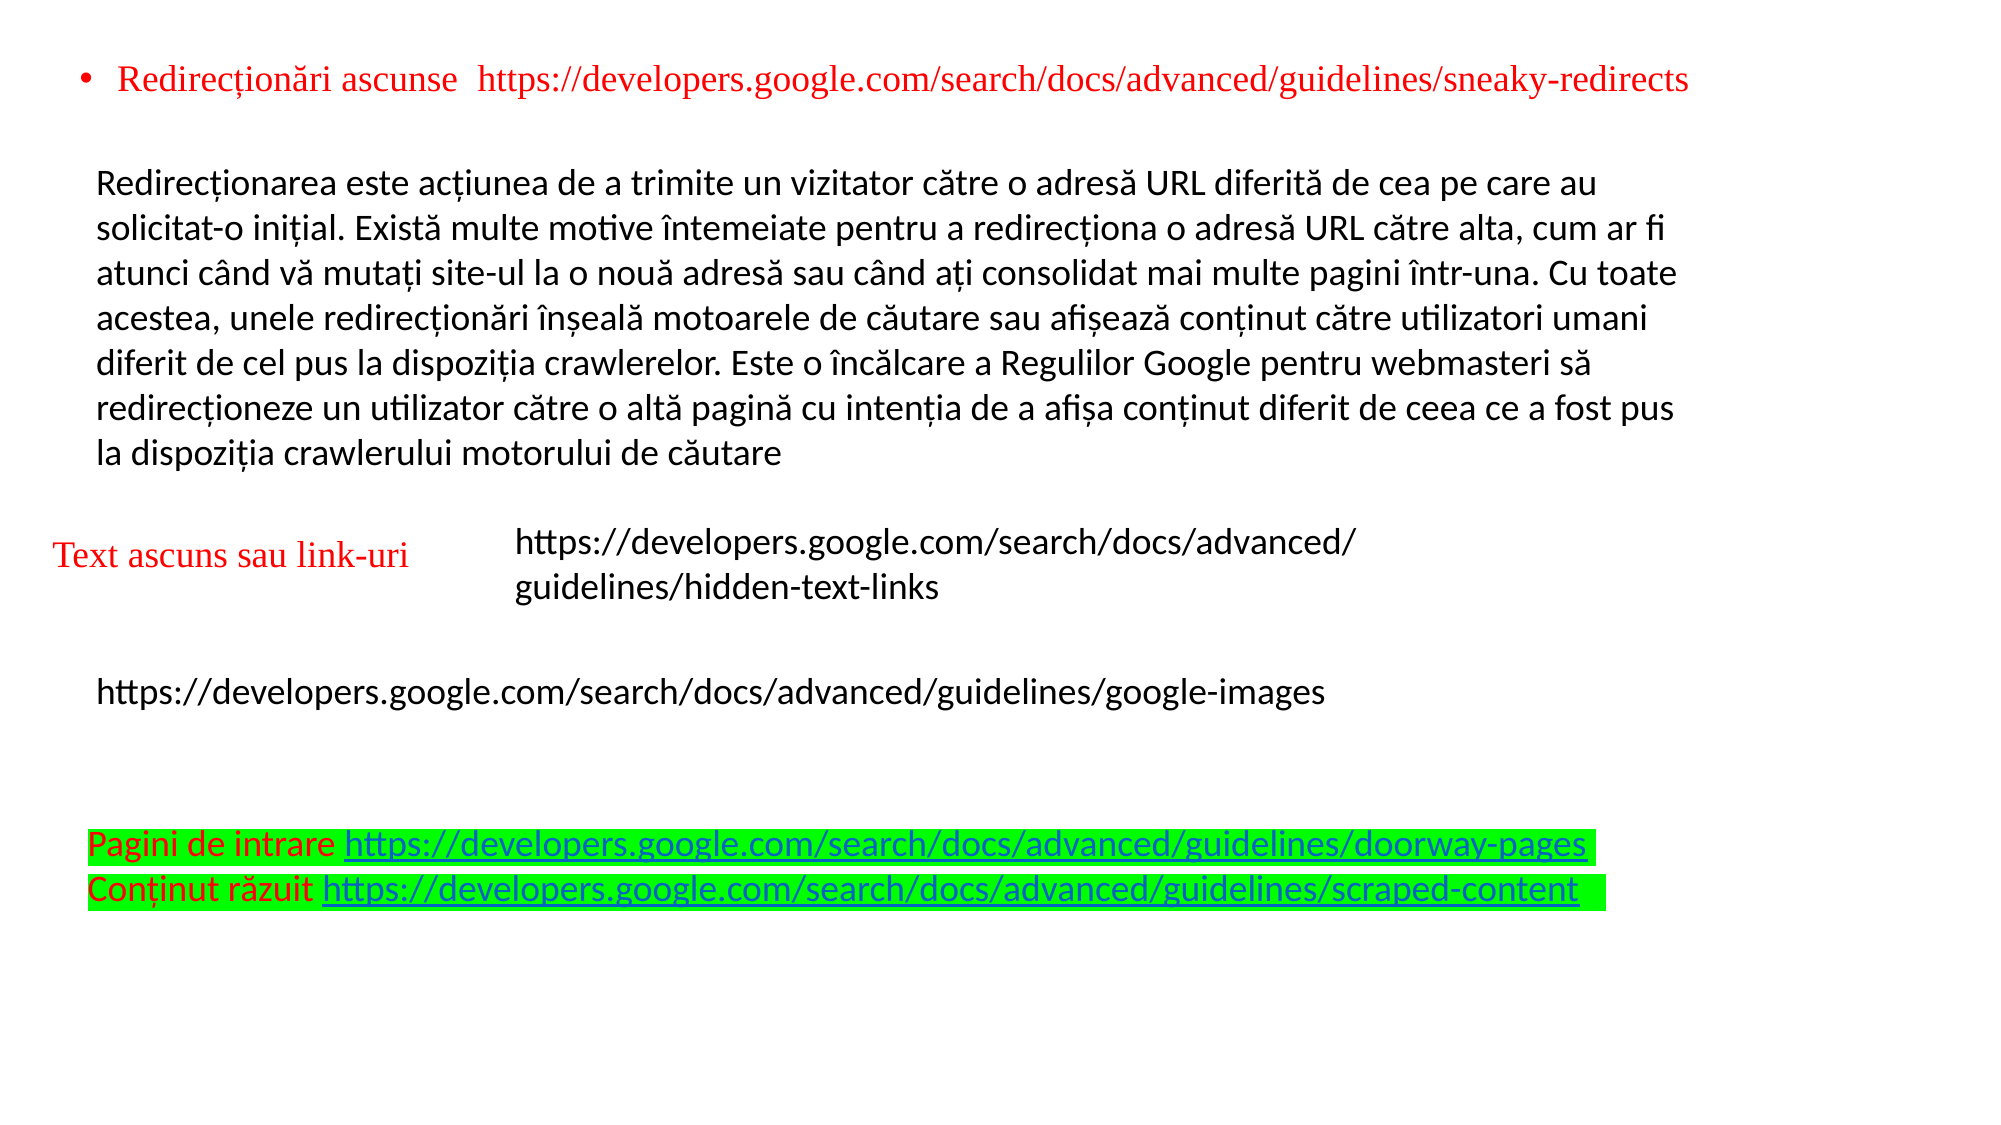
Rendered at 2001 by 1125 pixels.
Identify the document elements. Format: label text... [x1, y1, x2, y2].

text_box Redirecționarea este acțiunea de a trimite un vizitator către o adresă URL diferită de cea pe care au solicitat-o ​​inițial. Există multe motive întemeiate pentru a redirecționa o adresă URL către alta, cum ar fi atunci când vă mutați site-ul la o nouă adresă sau când ați consolidat mai multe pagini într-una. Cu toate acestea, unele redirecționări înșeală motoarele de căutare sau afișează conținut către utilizatori umani diferit de cel pus la dispoziția crawlerelor. Este o încălcare a Regulilor Google pentru webmasteri să redirecționeze un utilizator către o altă pagină cu intenția de a afișa conținut diferit de ceea ce a fost pus la dispoziția crawlerului motorului de căutare [81, 150, 1713, 481]
text_box Pagini de intrare https://developers.google.com/search/docs/advanced/guidelines/doorway-pages Conținut răzuit https://developers.google.com/search/docs/advanced/guidelines/scraped-content [72, 811, 1863, 917]
text_box https://developers.google.com/search/docs/advanced/guidelines/hidden-text-links [500, 509, 1500, 615]
text_box Text ascuns sau link-uri [37, 522, 500, 583]
text_box https://developers.google.com/search/docs/advanced/guidelines/google-images [81, 659, 1642, 719]
list Redirecționări ascunse https://developers.google.com/search/docs/advanced/guidelines/sneaky-redirects [64, 51, 1790, 766]
